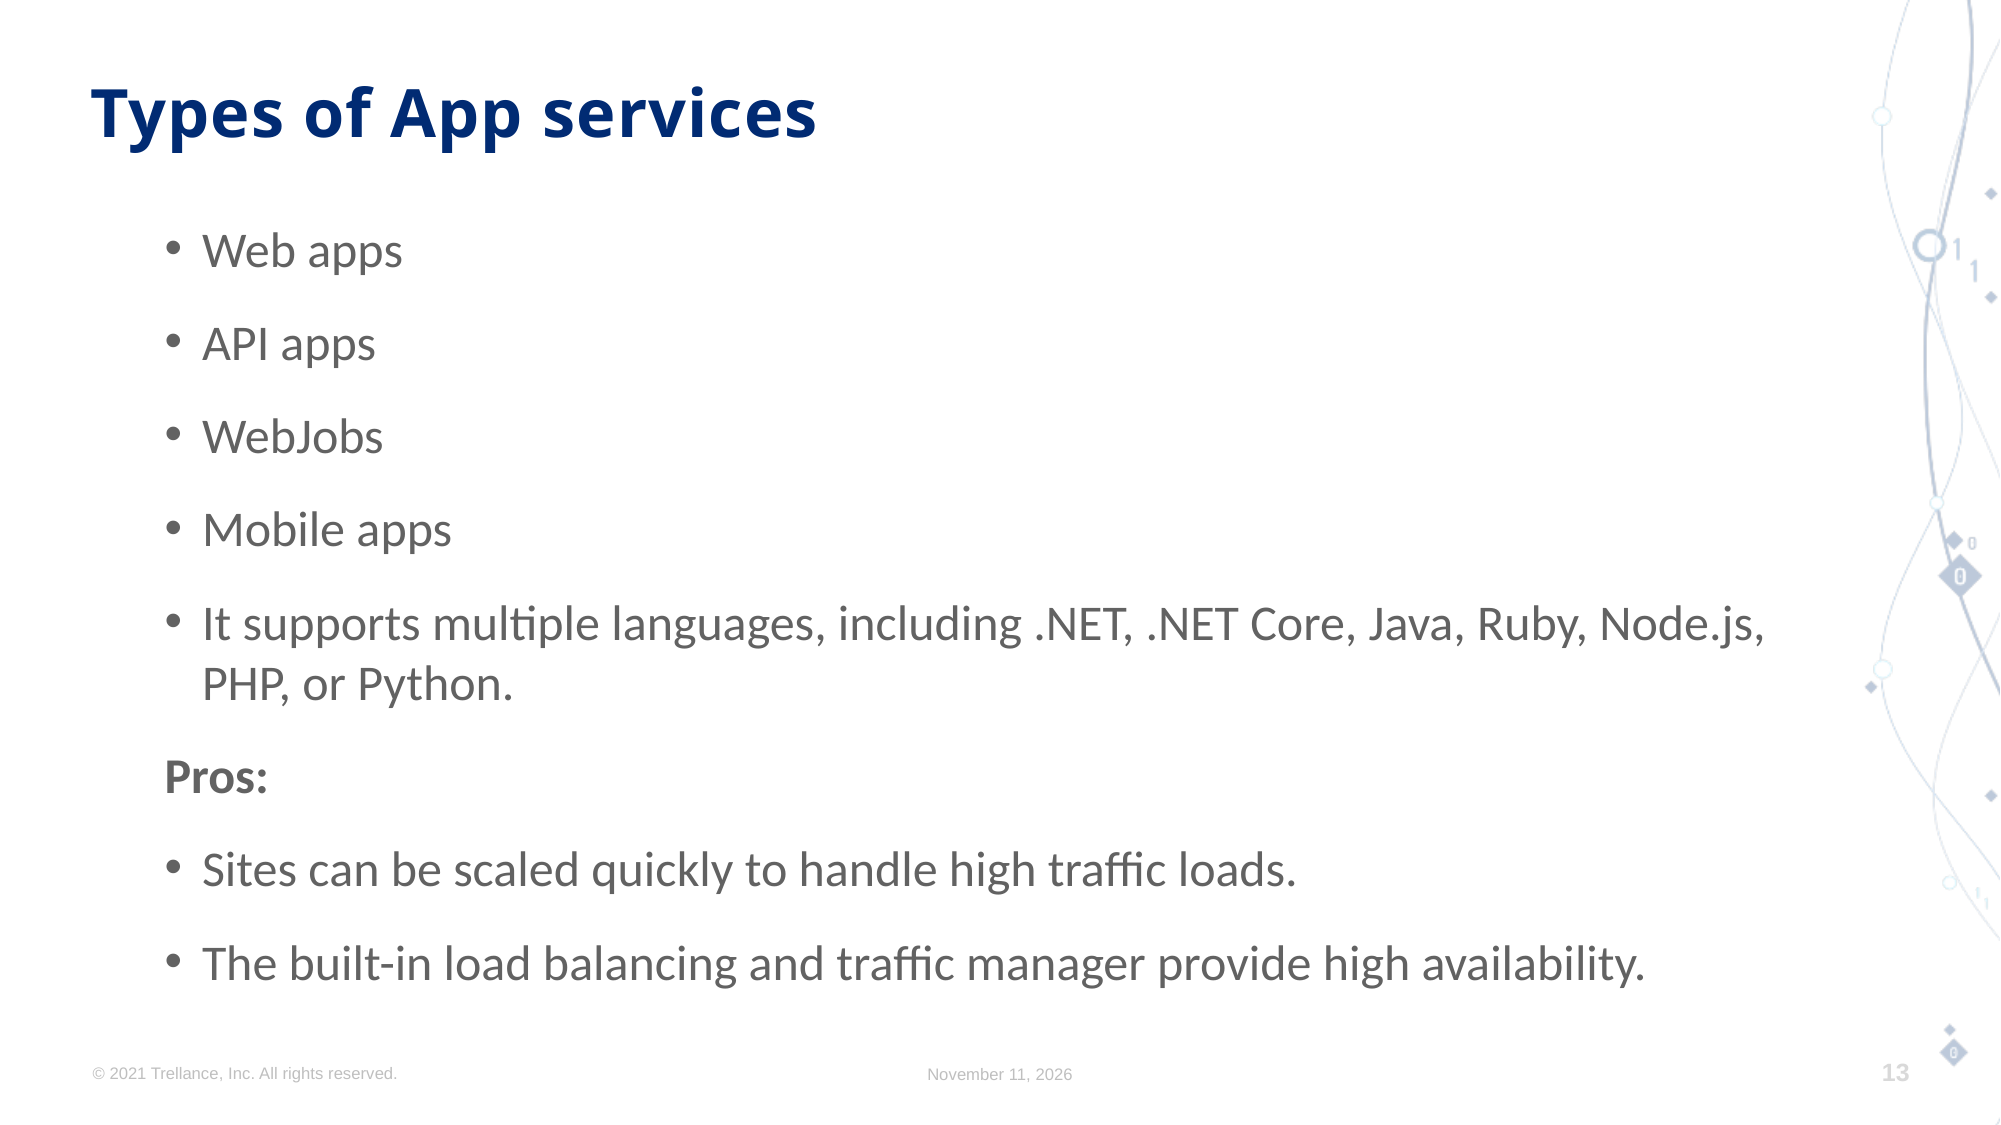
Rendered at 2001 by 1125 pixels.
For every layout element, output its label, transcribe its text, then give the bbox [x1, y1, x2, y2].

title Types of App services [90, 80, 1844, 149]
list Web apps API apps WebJobs Mobile apps It supports multiple languages, including .NET, .NET Core, Java, Ruby, Node.js, PHP, or Python. Pros: Sites can be scaled quickly to handle high traffic loads. The built-in load balancing and traffic manager provide high availability. [164, 216, 1844, 1017]
footer © 2021 Trellance, Inc. All rights reserved. [77, 1042, 753, 1103]
slide_number 13 [1843, 1049, 1925, 1103]
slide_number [781, 1044, 1219, 1105]
